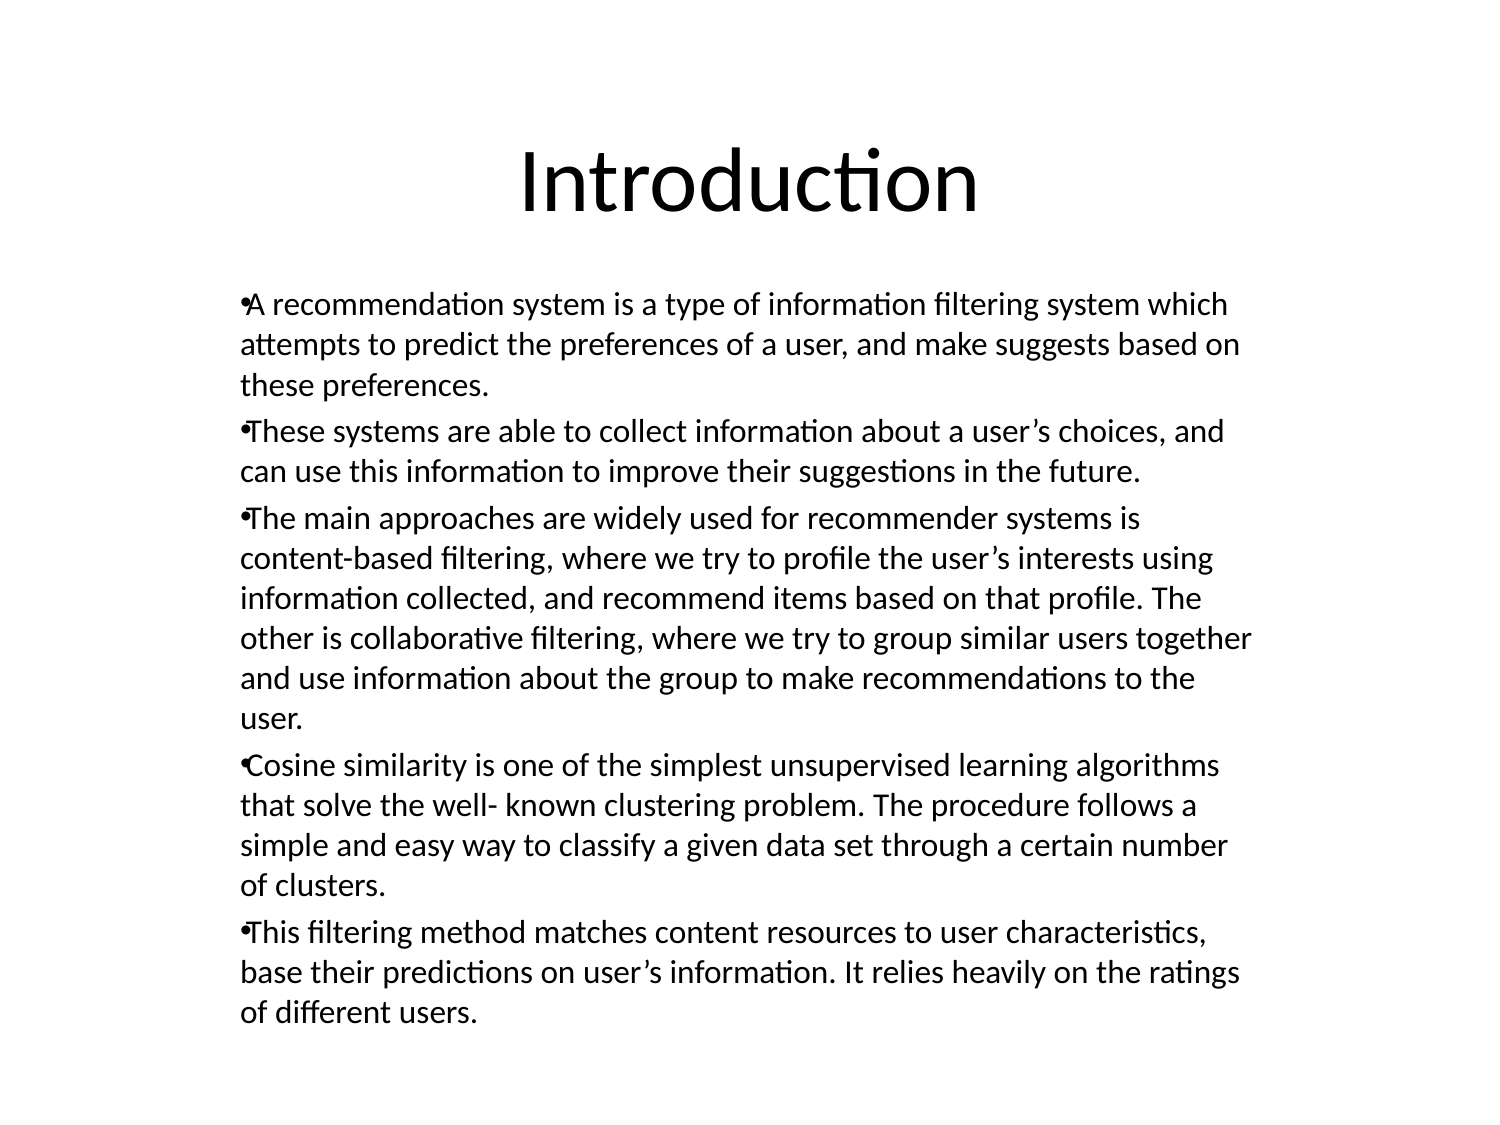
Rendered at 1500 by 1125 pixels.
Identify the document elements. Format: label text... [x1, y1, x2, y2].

subtitle A recommendation system is a type of information filtering system which attempts to predict the preferences of a user, and make suggests based on these preferences. These systems are able to collect information about a user’s choices, and can use this information to improve their suggestions in the future. The main approaches are widely used for recommender systems is content-based filtering, where we try to profile the user’s interests using information collected, and recommend items based on that profile. The other is collaborative filtering, where we try to group similar users together and use information about the group to make recommendations to the user. Cosine similarity is one of the simplest unsupervised learning algorithms that solve the well- known clustering problem. The procedure follows a simple and easy way to classify a given data set through a certain number of clusters. This filtering method matches content resources to user characteristics, base their predictions on user’s information. It relies heavily on the ratings of different users. [225, 275, 1275, 1038]
title Introduction [112, 99, 1388, 250]
